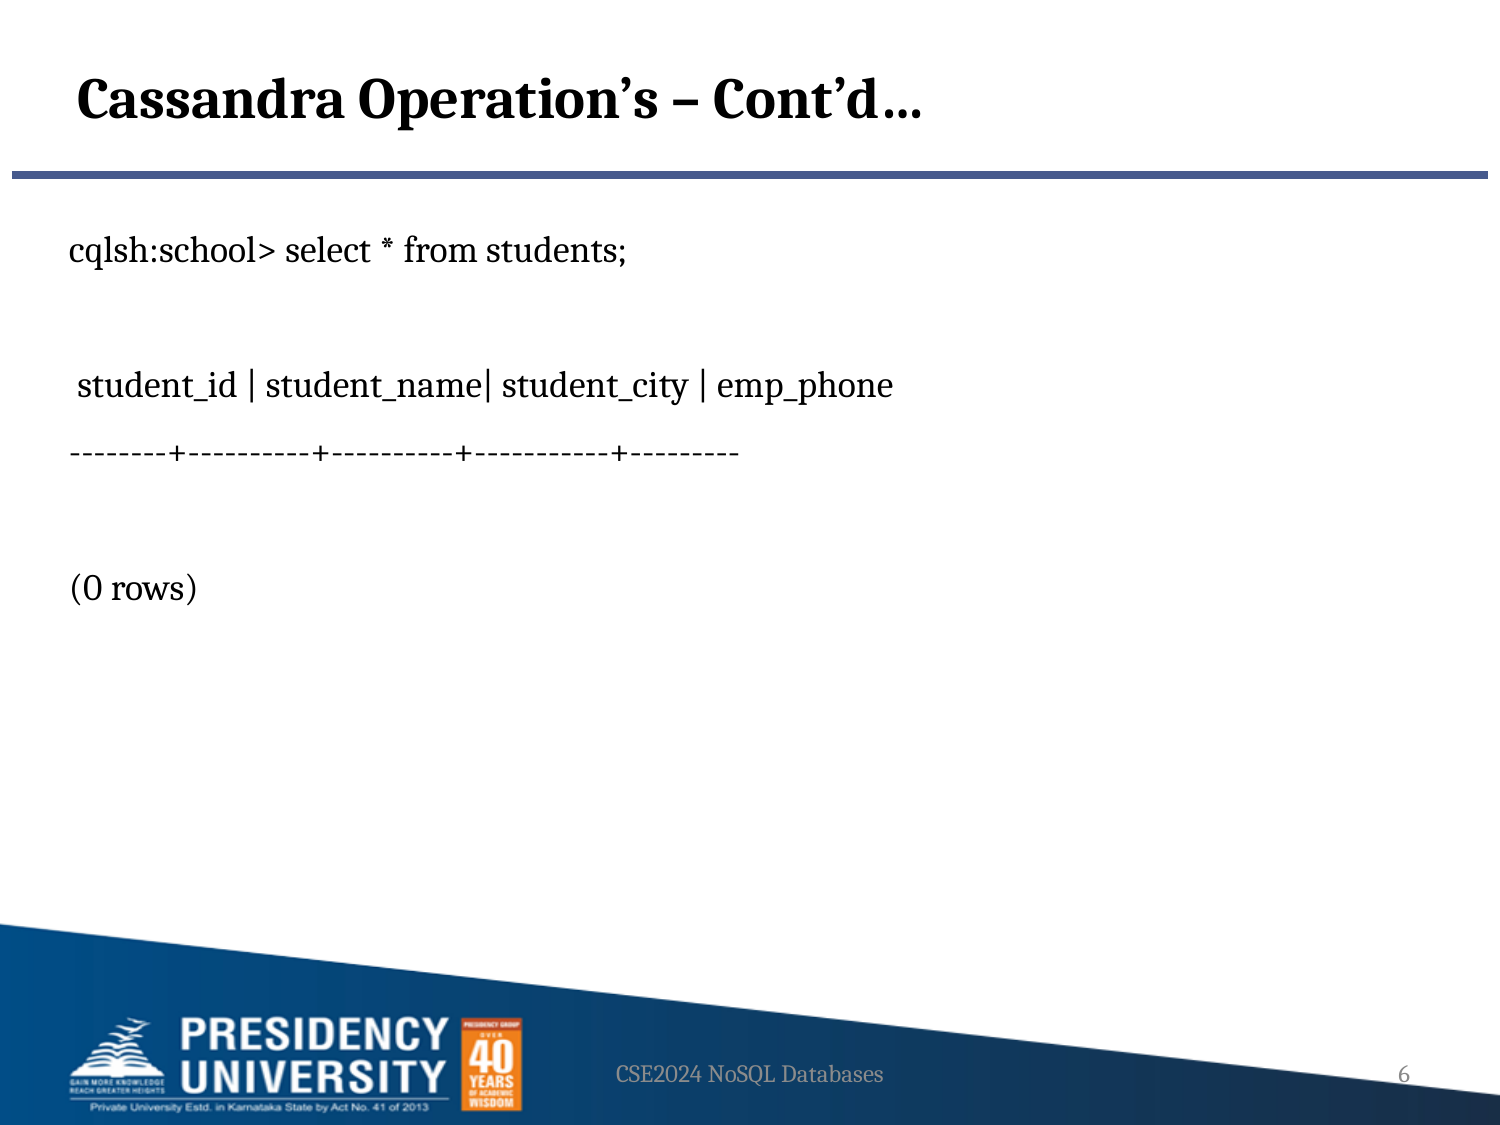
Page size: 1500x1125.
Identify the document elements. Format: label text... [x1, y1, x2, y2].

slide_number 6 [1074, 1042, 1425, 1103]
text_box [35, 181, 1473, 362]
text_box cqlsh:school> select * from students; student_id | student_name| student_city | emp_phone --------+----------+----------+-----------+--------- (0 rows) [54, 195, 1463, 750]
picture [0, 921, 1500, 1125]
footer CSE2024 NoSQL Databases [512, 1042, 988, 1103]
text_box Cassandra Operation’s – Cont’d… [62, 52, 1029, 138]
